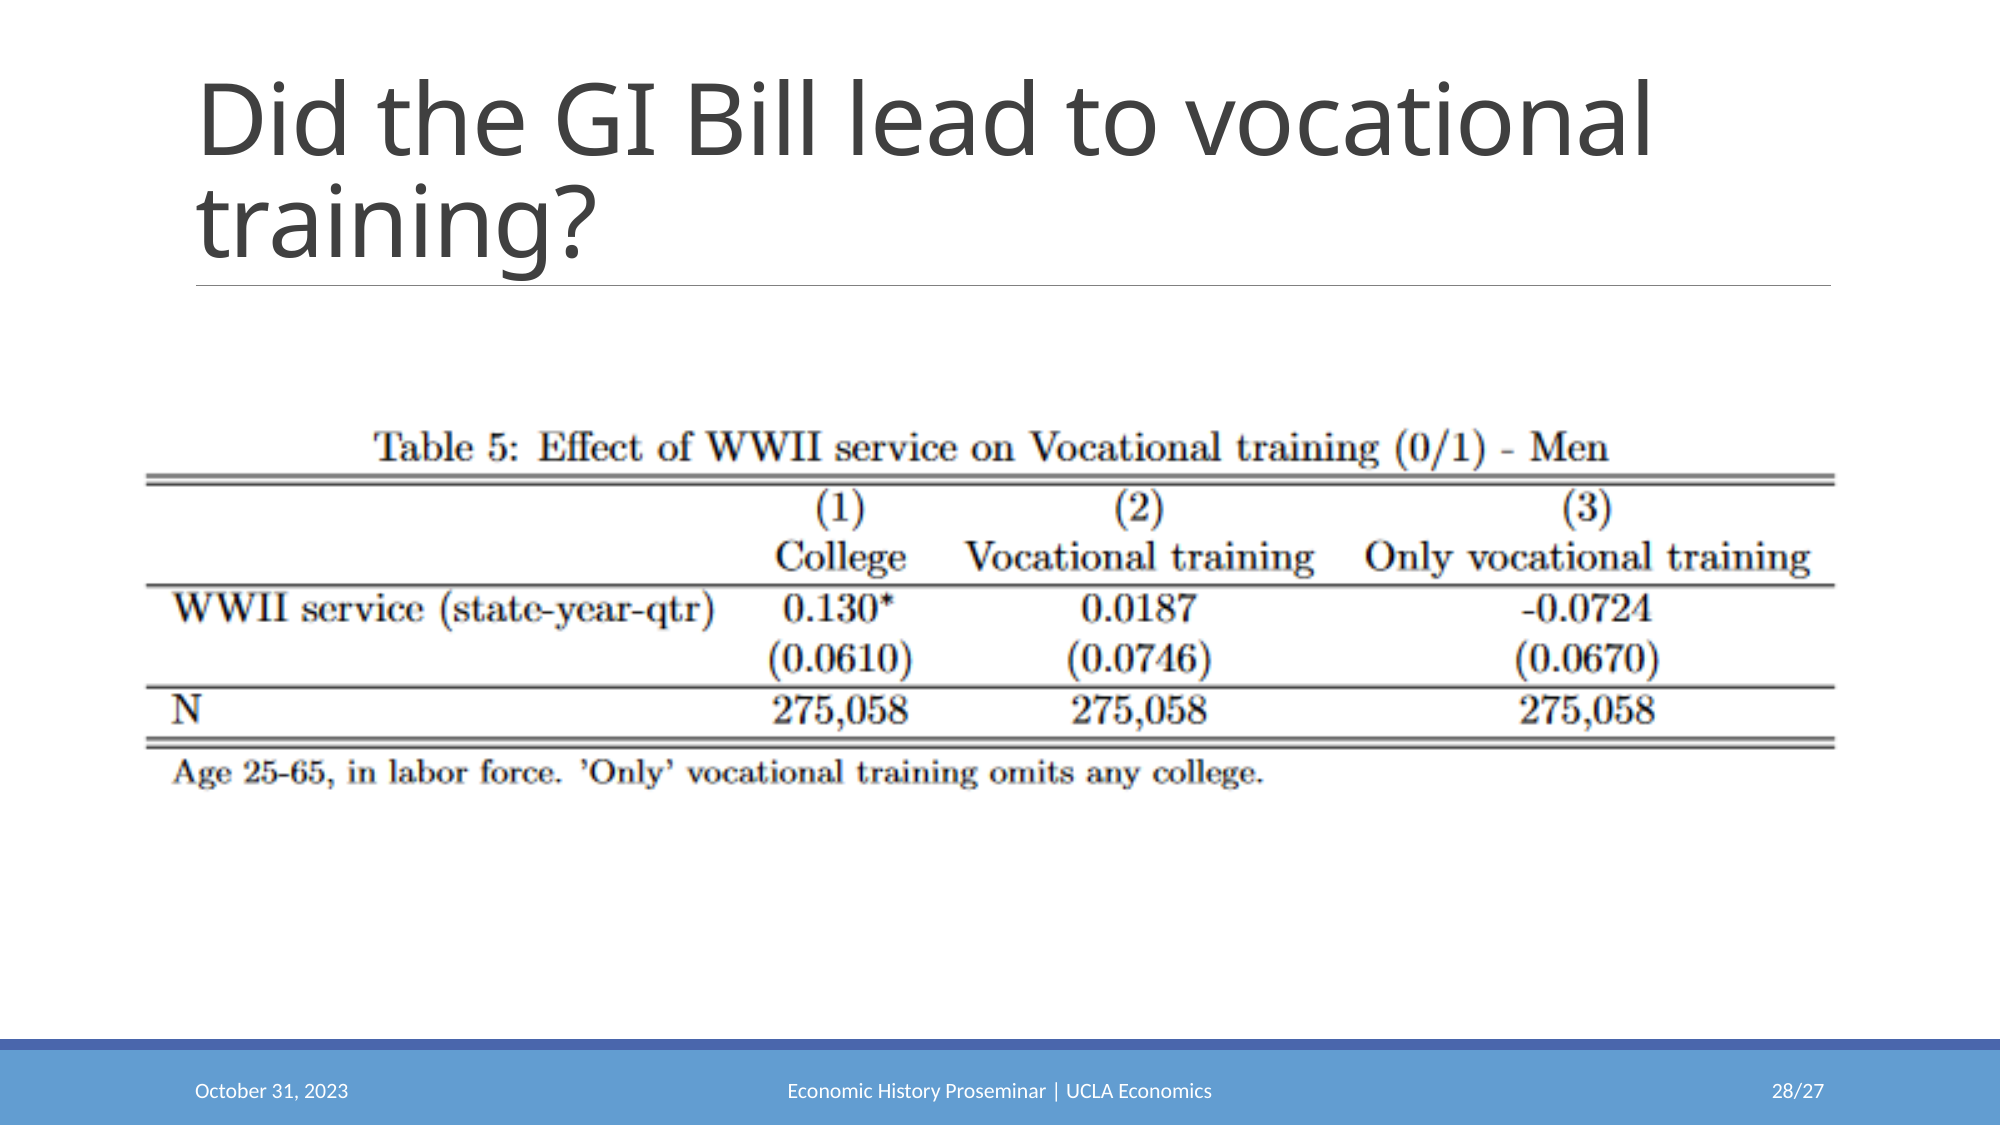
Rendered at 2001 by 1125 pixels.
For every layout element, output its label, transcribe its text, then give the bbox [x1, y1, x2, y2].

picture [106, 398, 1904, 841]
title Did the GI Bill lead to vocational training? [180, 47, 1830, 285]
slide_number 27/27 [1624, 1059, 1840, 1120]
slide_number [180, 1059, 586, 1120]
footer Economic History Proseminar | UCLA Economics [604, 1059, 1396, 1120]
